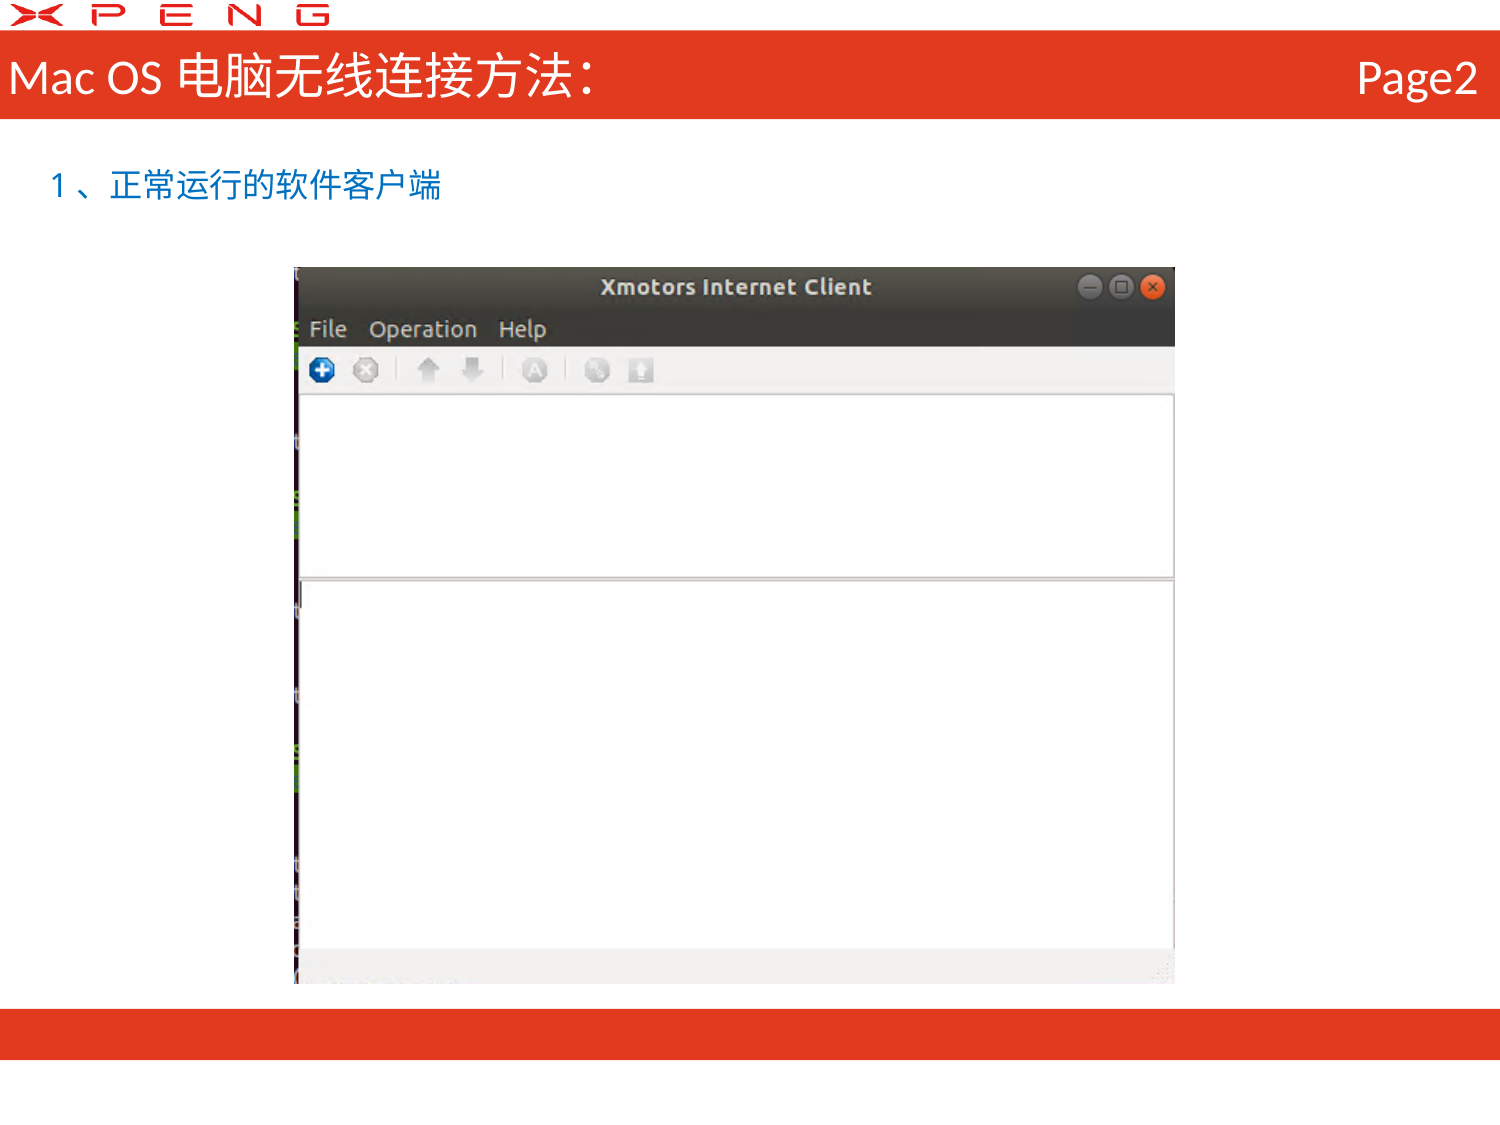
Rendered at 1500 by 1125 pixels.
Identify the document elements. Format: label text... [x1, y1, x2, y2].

picture [0, 0, 339, 35]
text_box 1、正常运行的软件客户端 [41, 156, 806, 371]
text_box [0, 1008, 1500, 1061]
text_box Mac OS电脑无线连接方法： Page2 [0, 30, 1500, 120]
picture [294, 267, 1175, 984]
